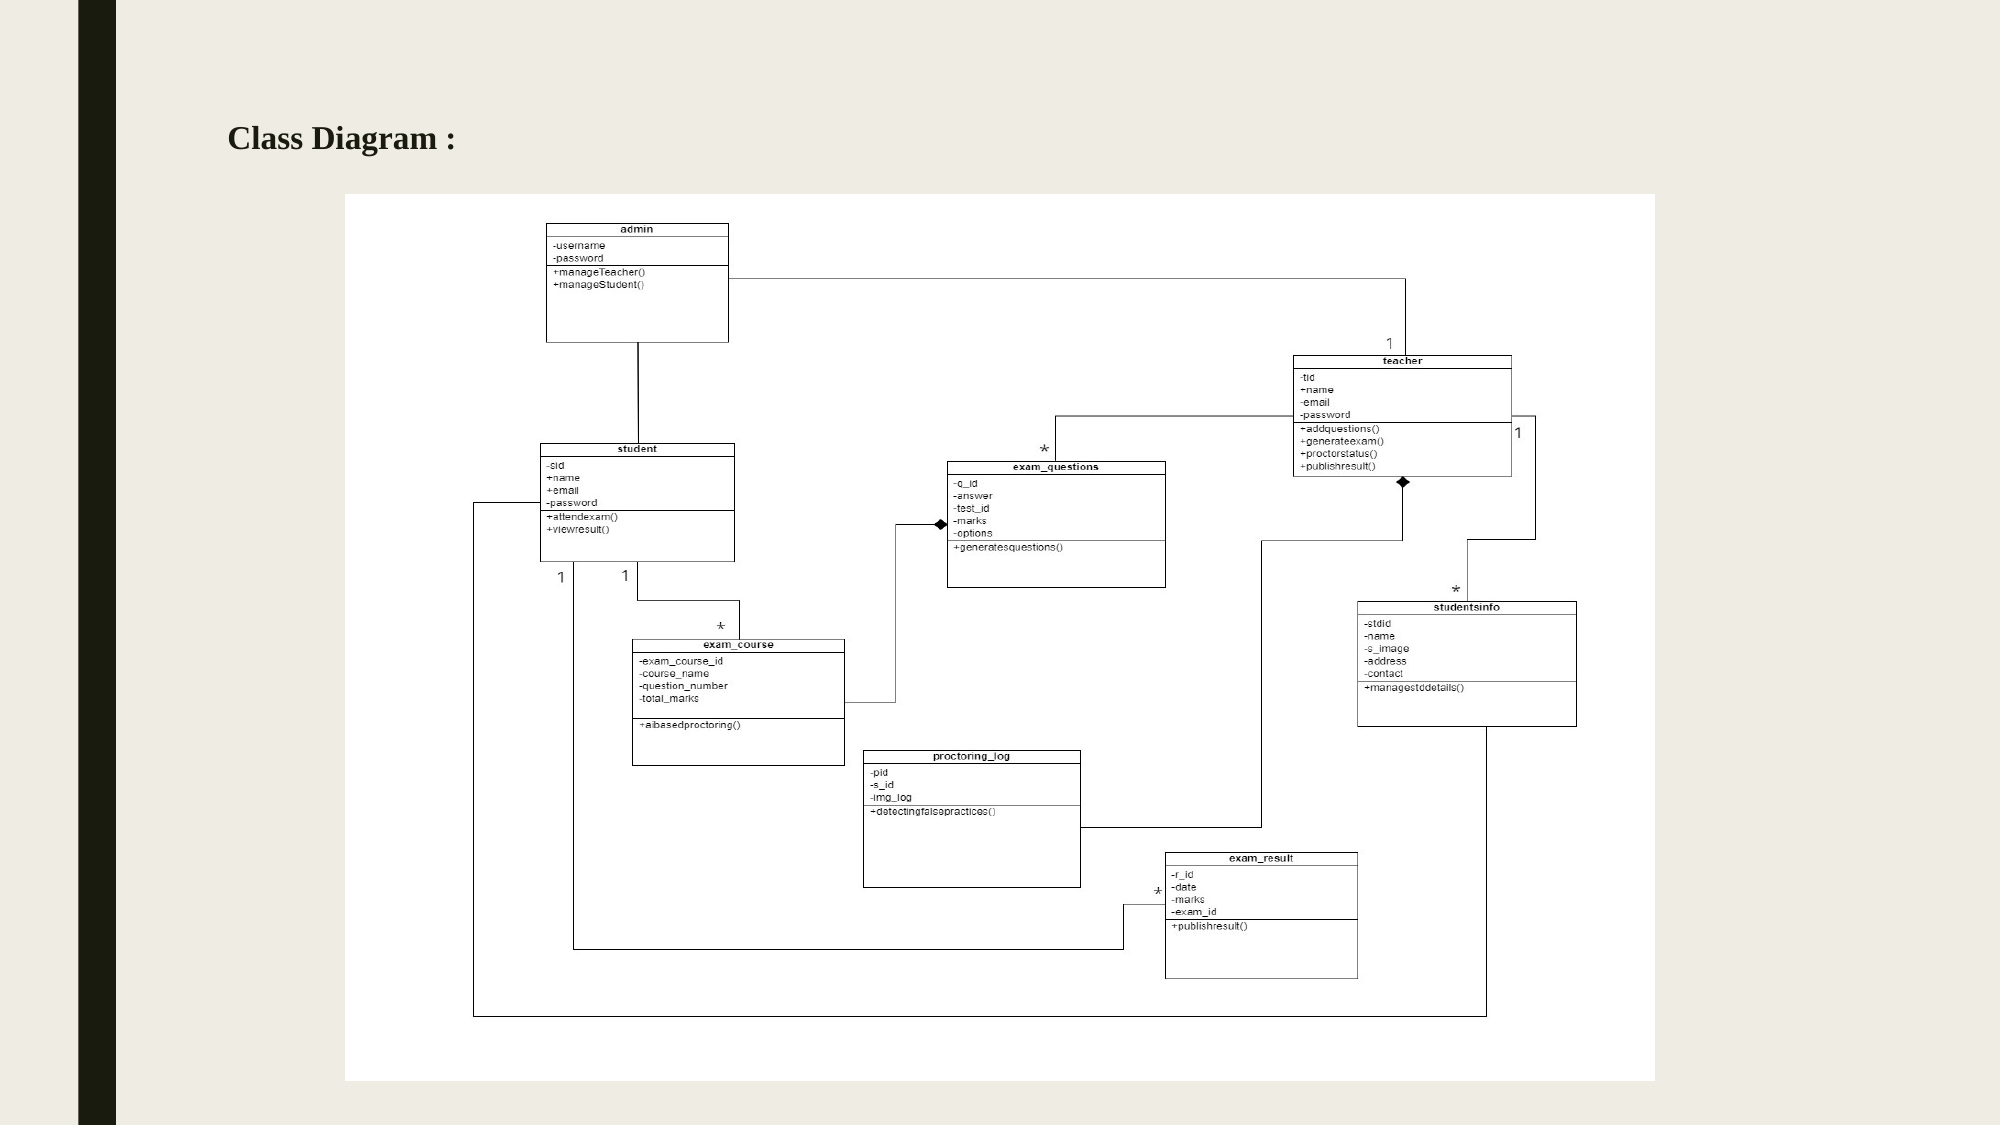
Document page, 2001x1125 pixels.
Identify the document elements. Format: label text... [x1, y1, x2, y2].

list Class Diagram : [212, 111, 1788, 998]
picture [345, 194, 1655, 1081]
